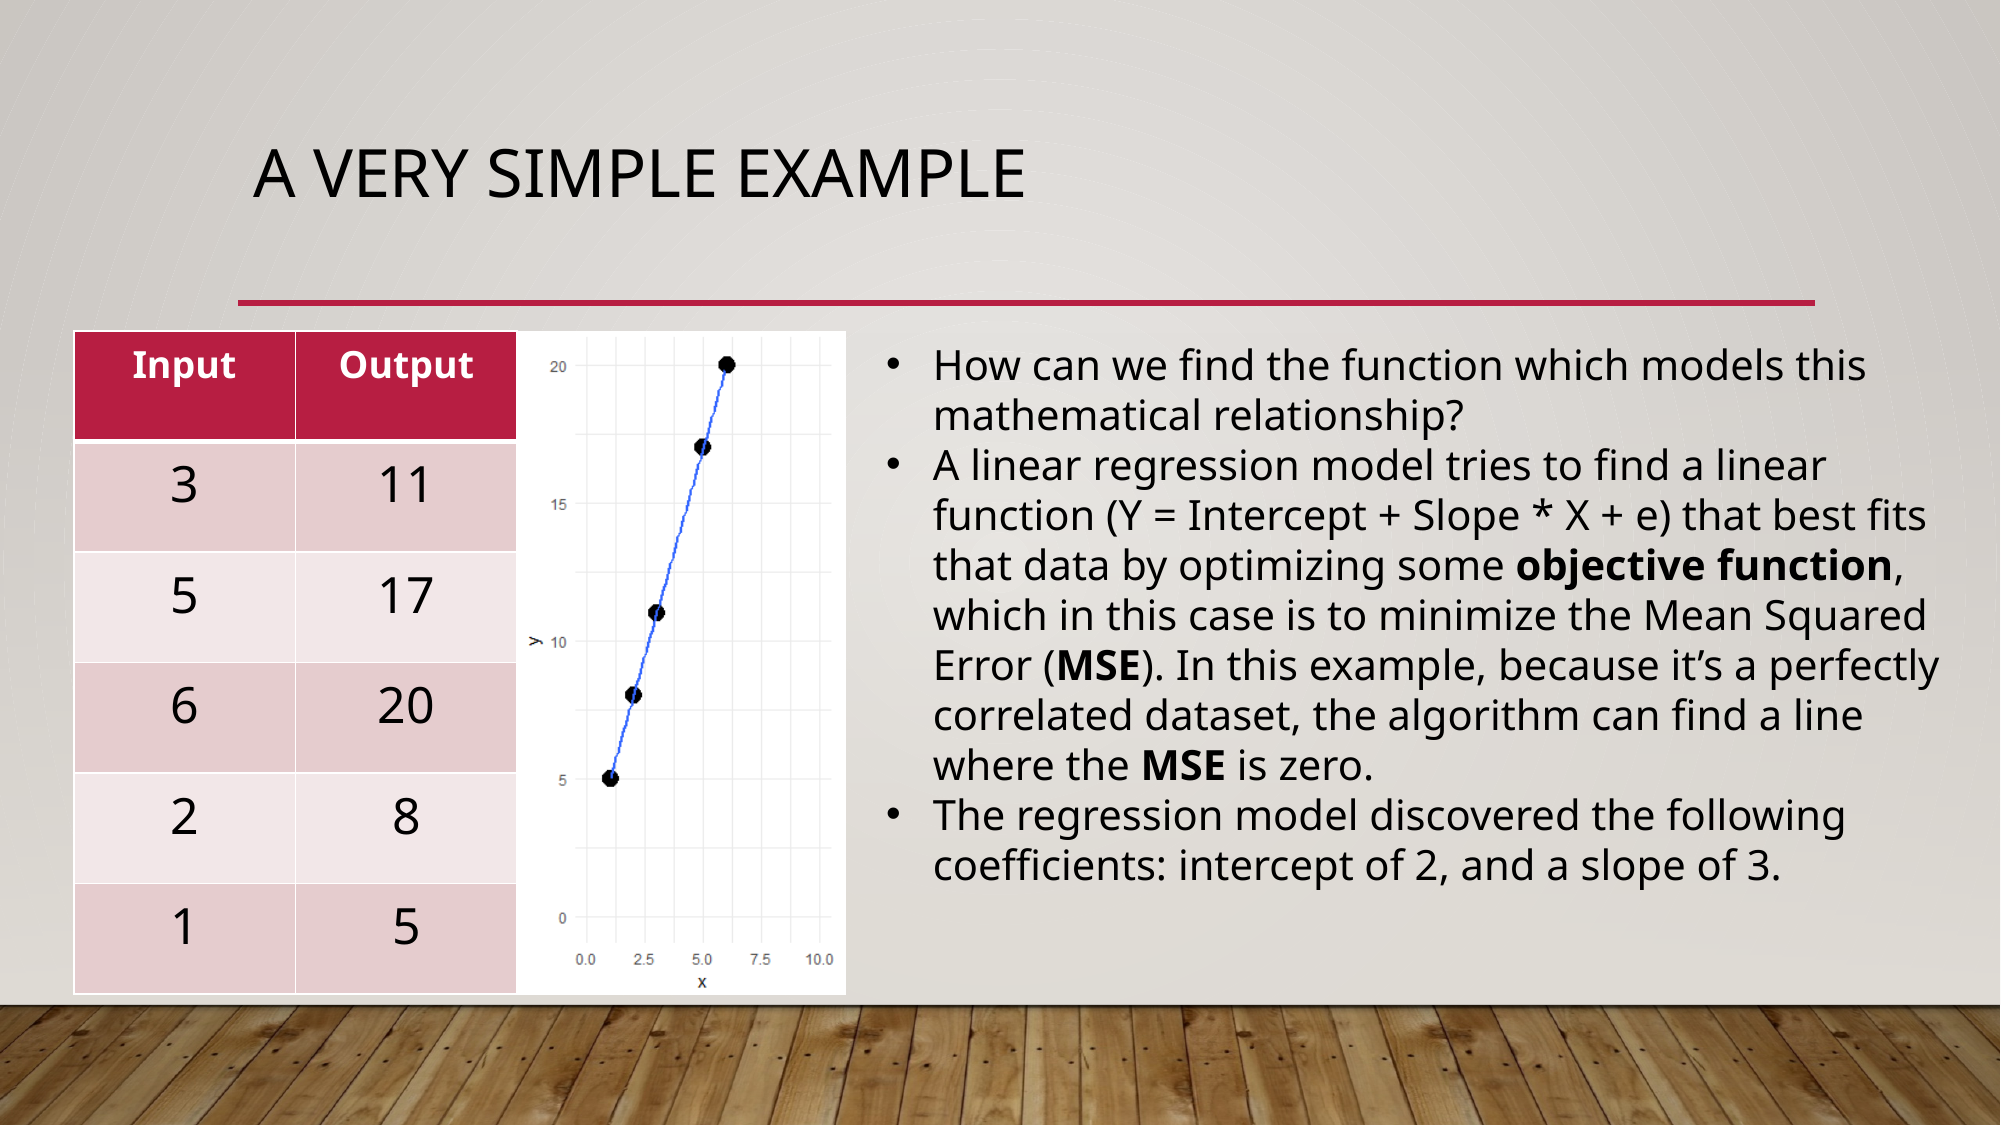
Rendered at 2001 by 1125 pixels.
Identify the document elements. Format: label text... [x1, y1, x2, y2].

table_cell 11 [296, 444, 516, 551]
table_header Input [75, 332, 295, 439]
title A Very simple example [238, 131, 1814, 305]
table_header Output [296, 332, 516, 439]
picture [516, 330, 846, 995]
table_cell 5 [75, 553, 295, 662]
table_cell 8 [296, 774, 516, 883]
table_cell 5 [296, 884, 516, 993]
text_box How can we find the function which models this mathematical relationship? A linear regression model tries to find a linear function (Y = Intercept + Slope * X + e) that best fits that data by optimizing some objective function, which in this case is to minimize the Mean Squared Error (MSE). In this example, because it’s a perfectly correlated dataset, the algorithm can find a line where the MSE is zero. The regression model discovered the following coefficients: intercept of 2, and a slope of 3. [871, 331, 1973, 987]
table_cell 17 [296, 553, 516, 662]
table_cell 2 [75, 774, 295, 883]
table_cell 1 [75, 884, 295, 993]
table_cell 3 [75, 444, 295, 551]
table_cell 20 [296, 663, 516, 772]
picture [0, 1005, 2000, 1125]
table_cell 6 [75, 663, 295, 772]
